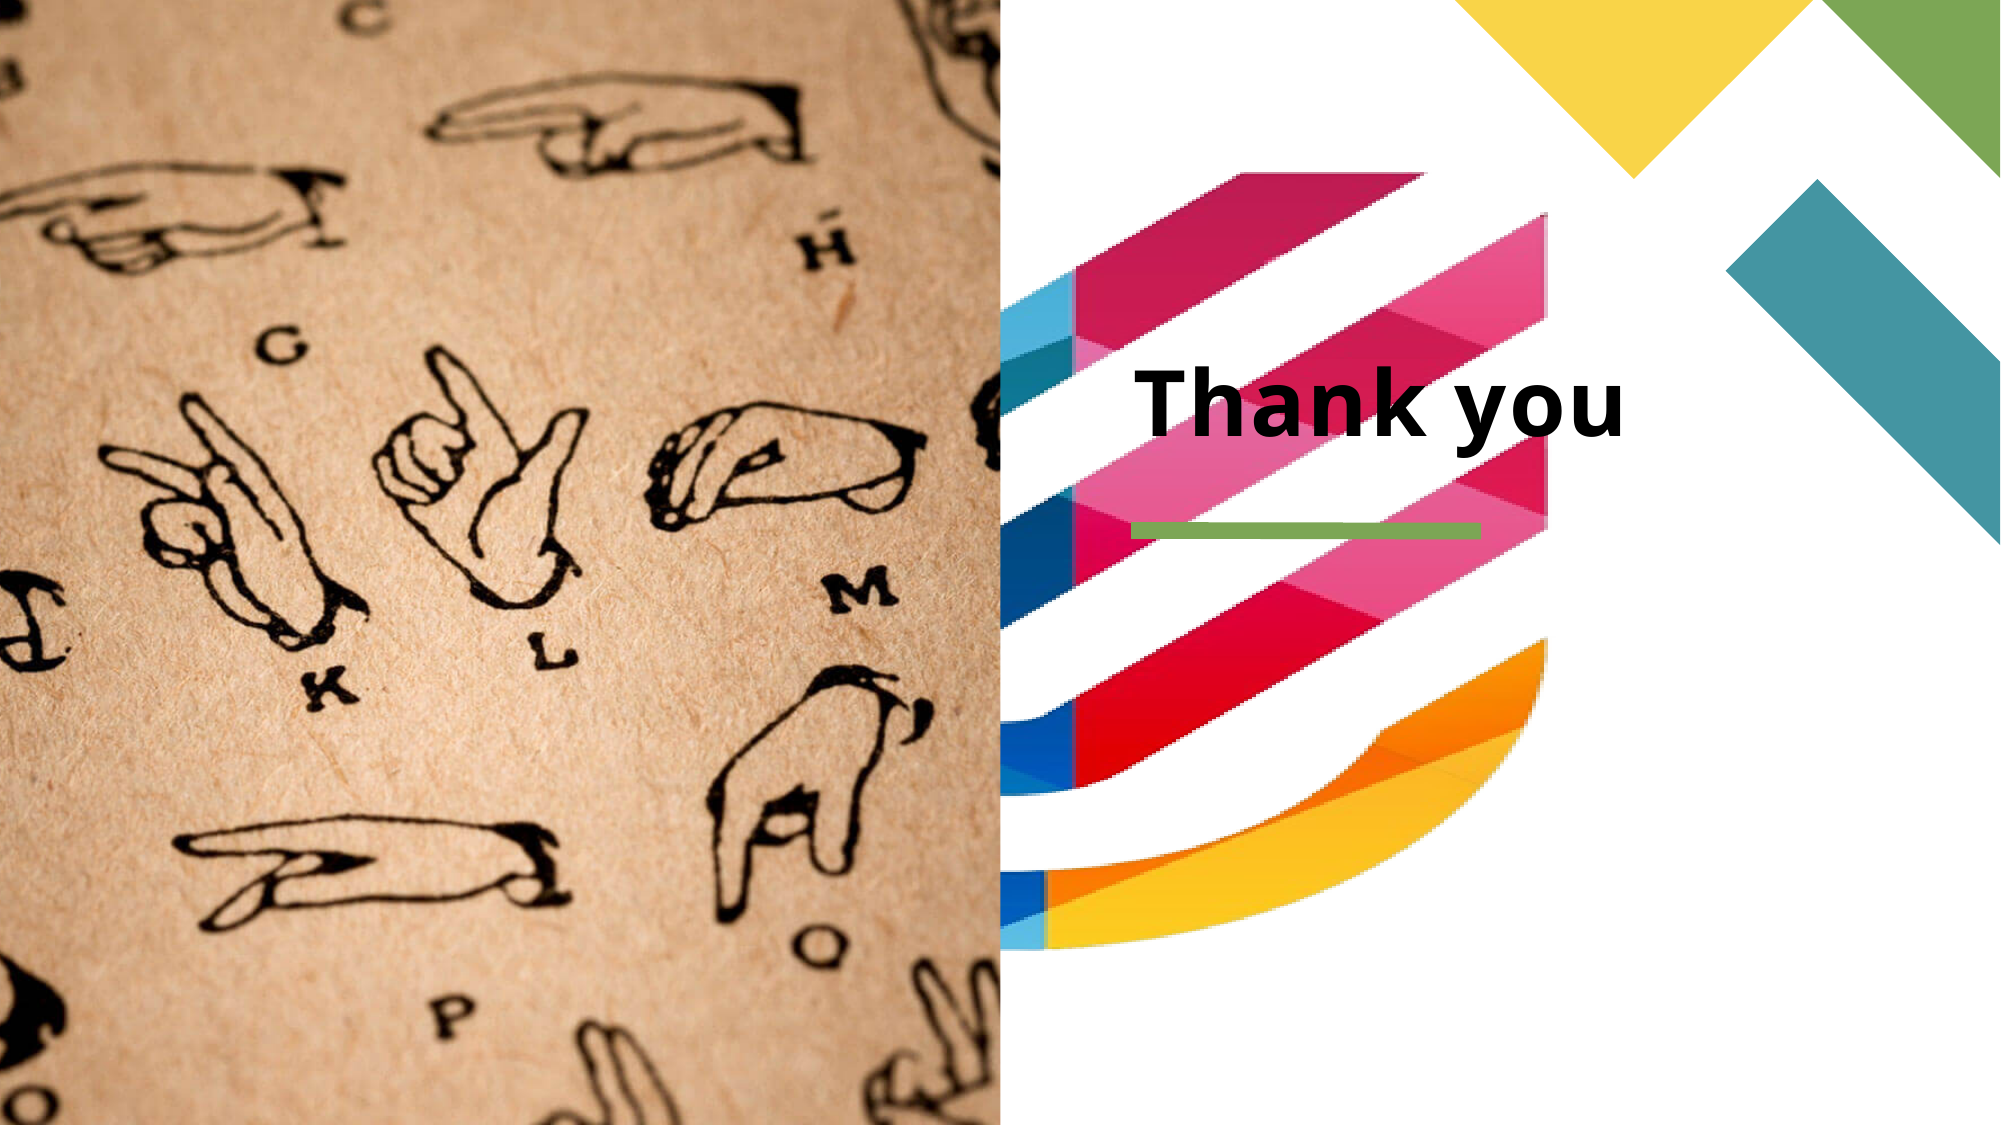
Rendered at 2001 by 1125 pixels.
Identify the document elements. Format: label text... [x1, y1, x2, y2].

title Thank you [1133, 356, 1938, 457]
picture [0, 0, 2001, 1125]
